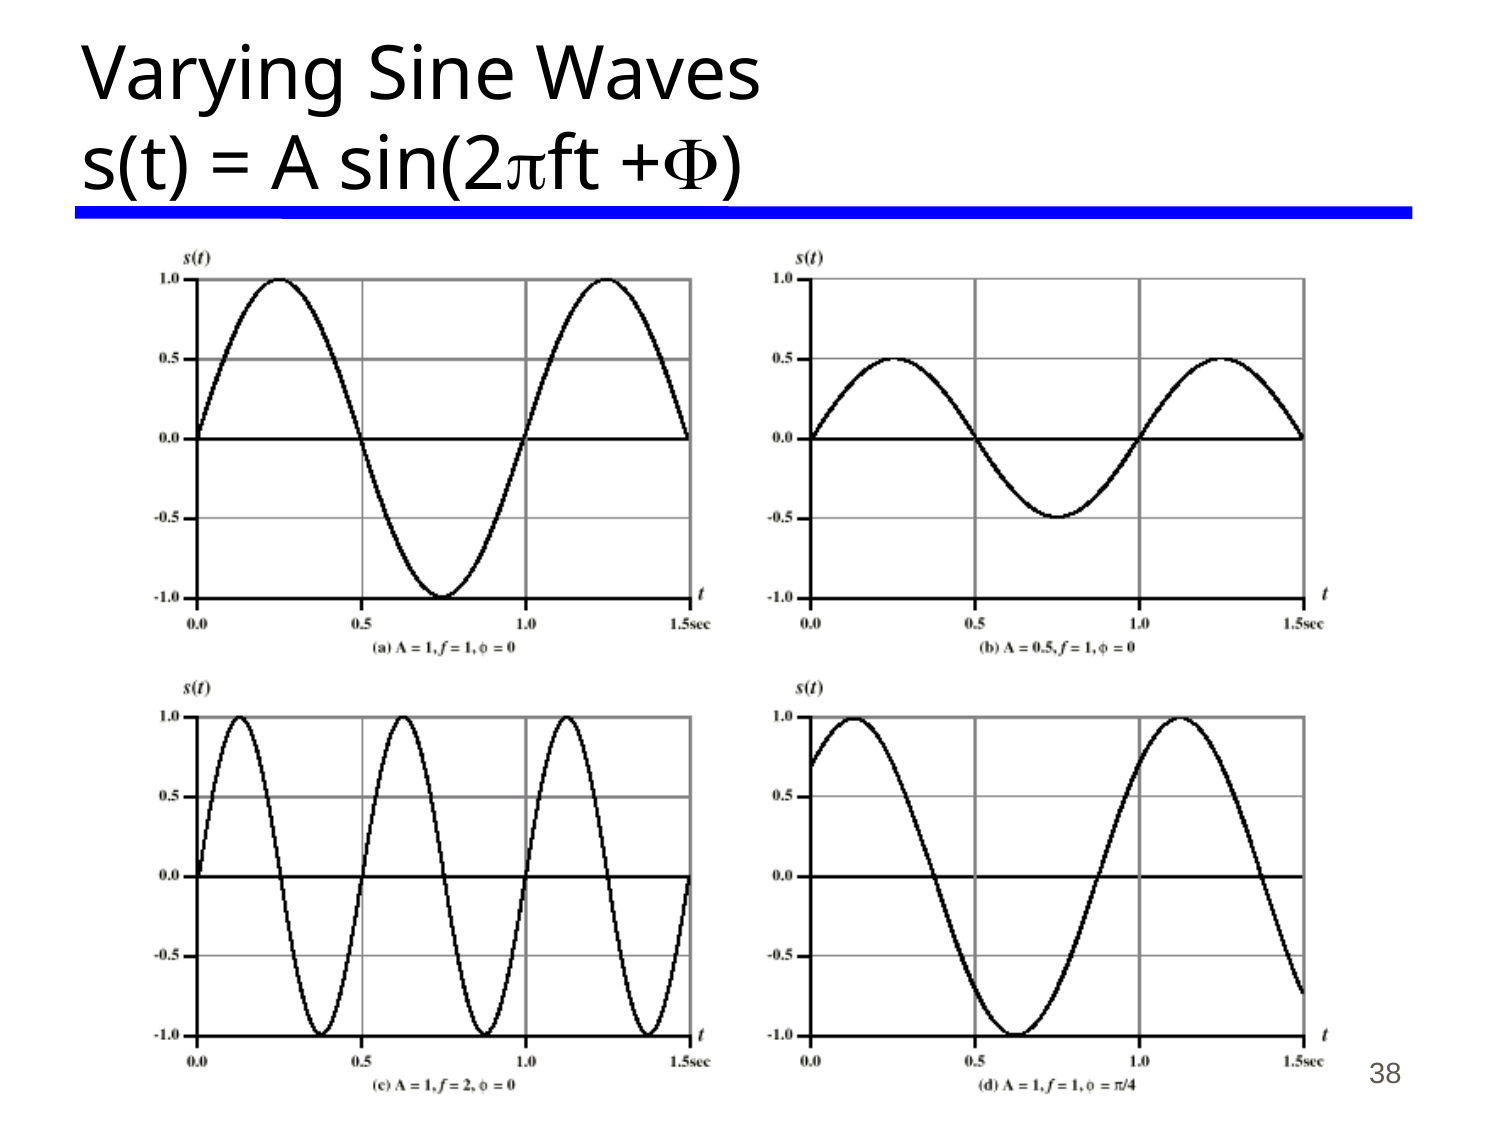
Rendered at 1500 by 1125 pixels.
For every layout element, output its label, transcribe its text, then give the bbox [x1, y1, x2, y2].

picture [149, 224, 1351, 1107]
title Varying Sine Waves s(t) = A sin(2ft +) [66, 24, 1413, 213]
slide_number 38 [1354, 1021, 1417, 1098]
